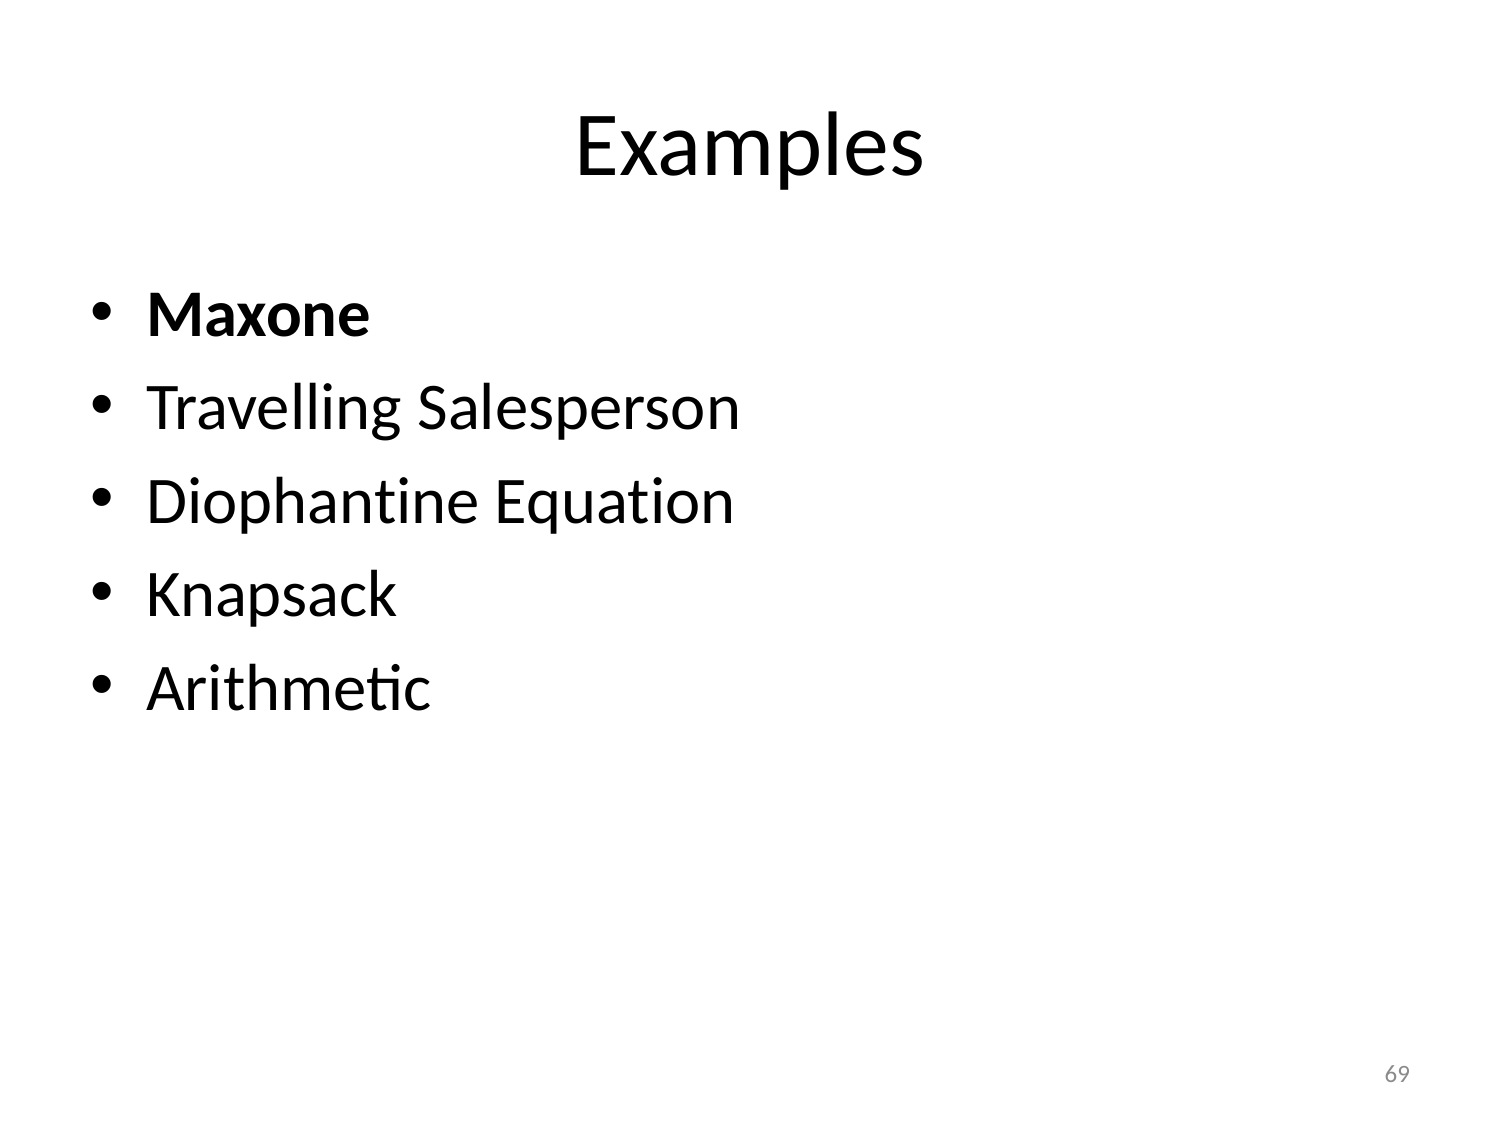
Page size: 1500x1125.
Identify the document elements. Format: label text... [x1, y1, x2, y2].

title Examples [75, 45, 1425, 233]
slide_number 69 [1074, 1042, 1425, 1103]
list Maxone Travelling Salesperson Diophantine Equation Knapsack Arithmetic [75, 262, 1425, 1005]
